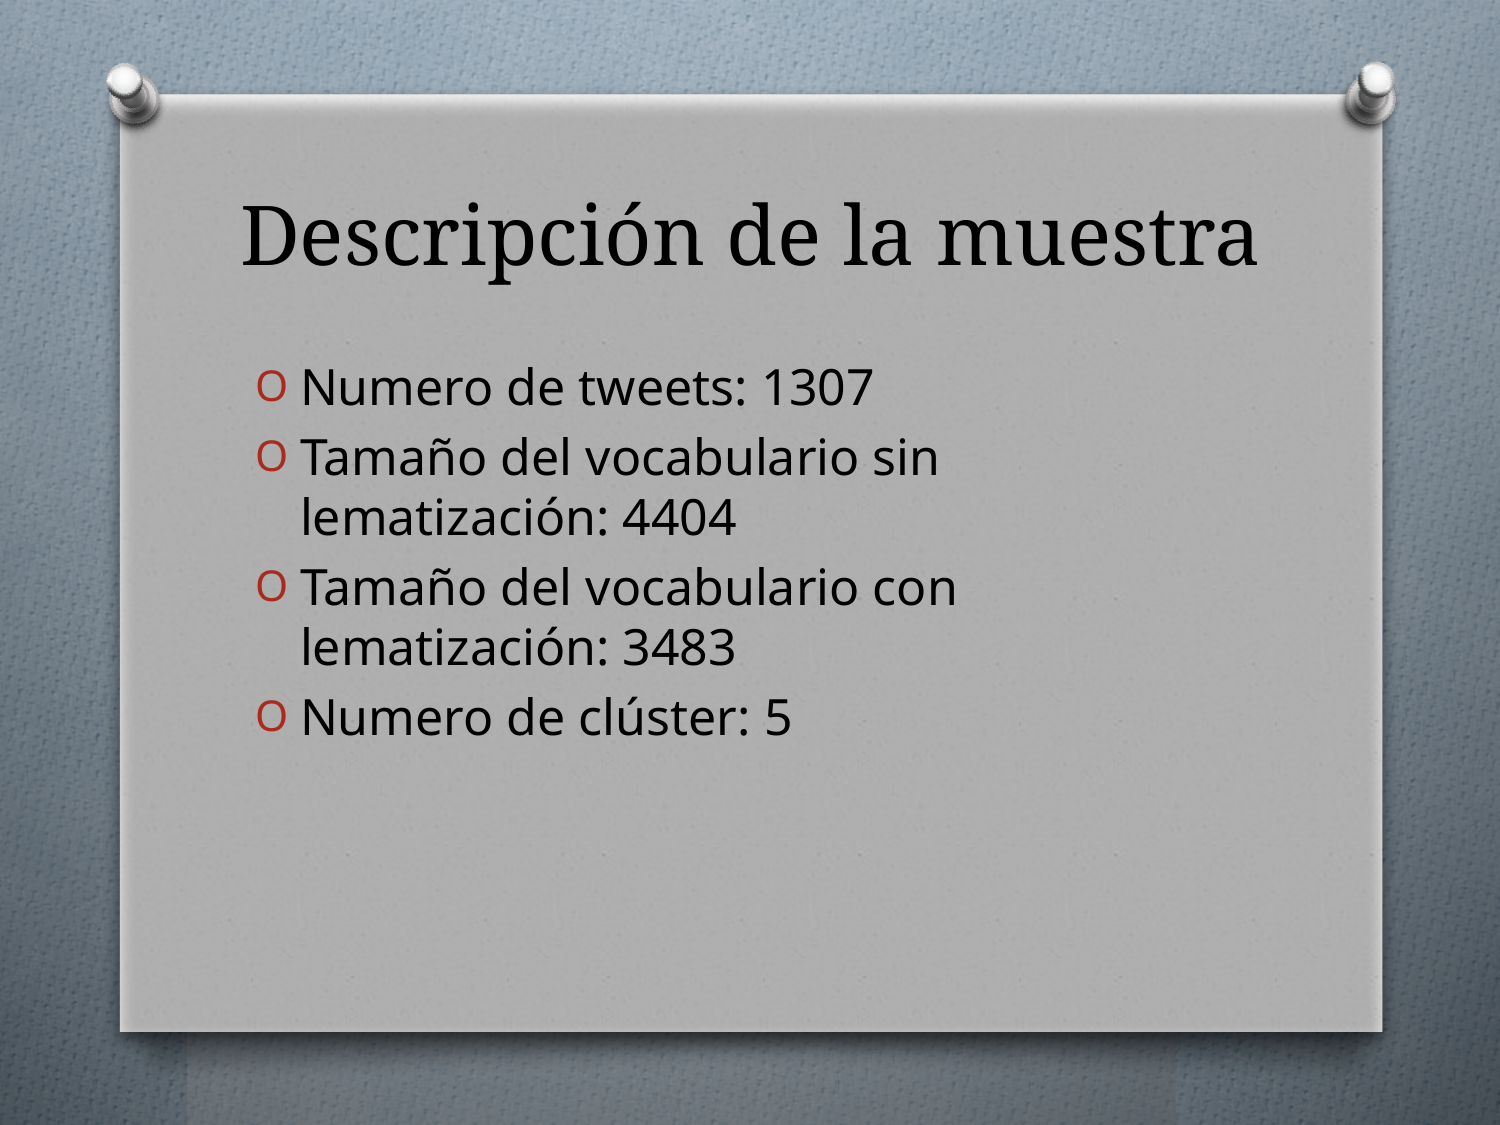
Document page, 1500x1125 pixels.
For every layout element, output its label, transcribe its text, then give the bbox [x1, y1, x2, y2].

picture [75, 29, 198, 153]
picture [1317, 35, 1439, 156]
title Descripción de la muestra [179, 134, 1323, 332]
list Numero de tweets: 1307 Tamaño del vocabulario sin lematización: 4404 Tamaño del vocabulario con lematización: 3483 Numero de clúster: 5 [240, 347, 1257, 939]
